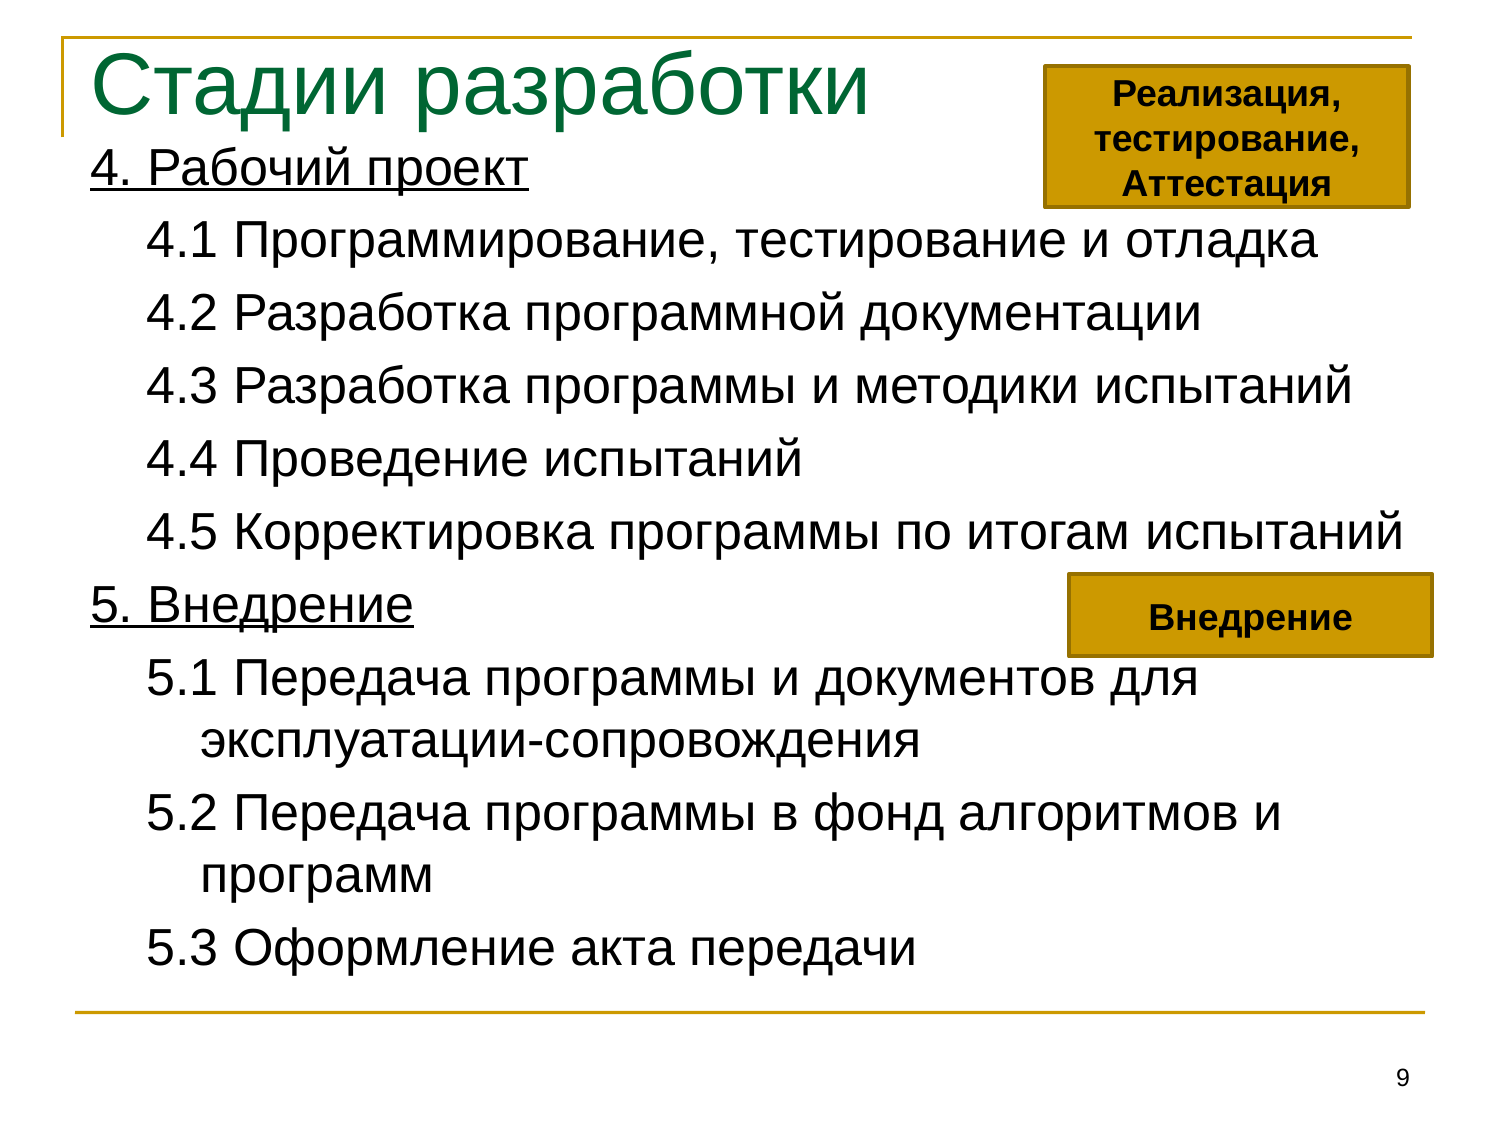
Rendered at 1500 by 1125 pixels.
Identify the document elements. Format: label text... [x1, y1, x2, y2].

title Стадии разработки [74, 18, 1426, 125]
list 4. Рабочий проект 4.1 Программирование, тестирование и отладка 4.2 Разработка программной документации 4.3 Разработка программы и методики испытаний 4.4 Проведение испытаний 4.5 Корректировка программы по итогам испытаний 5. Внедрение 5.1 Передача программы и документов для эксплуатации-сопровождения 5.2 Передача программы в фонд алгоритмов и программ 5.3 Оформление акта передачи [74, 125, 1426, 983]
text_box Реализация, тестирование, Аттестация [1043, 64, 1411, 209]
slide_number 9 [1074, 1023, 1426, 1100]
text_box Внедрение [1067, 572, 1434, 658]
